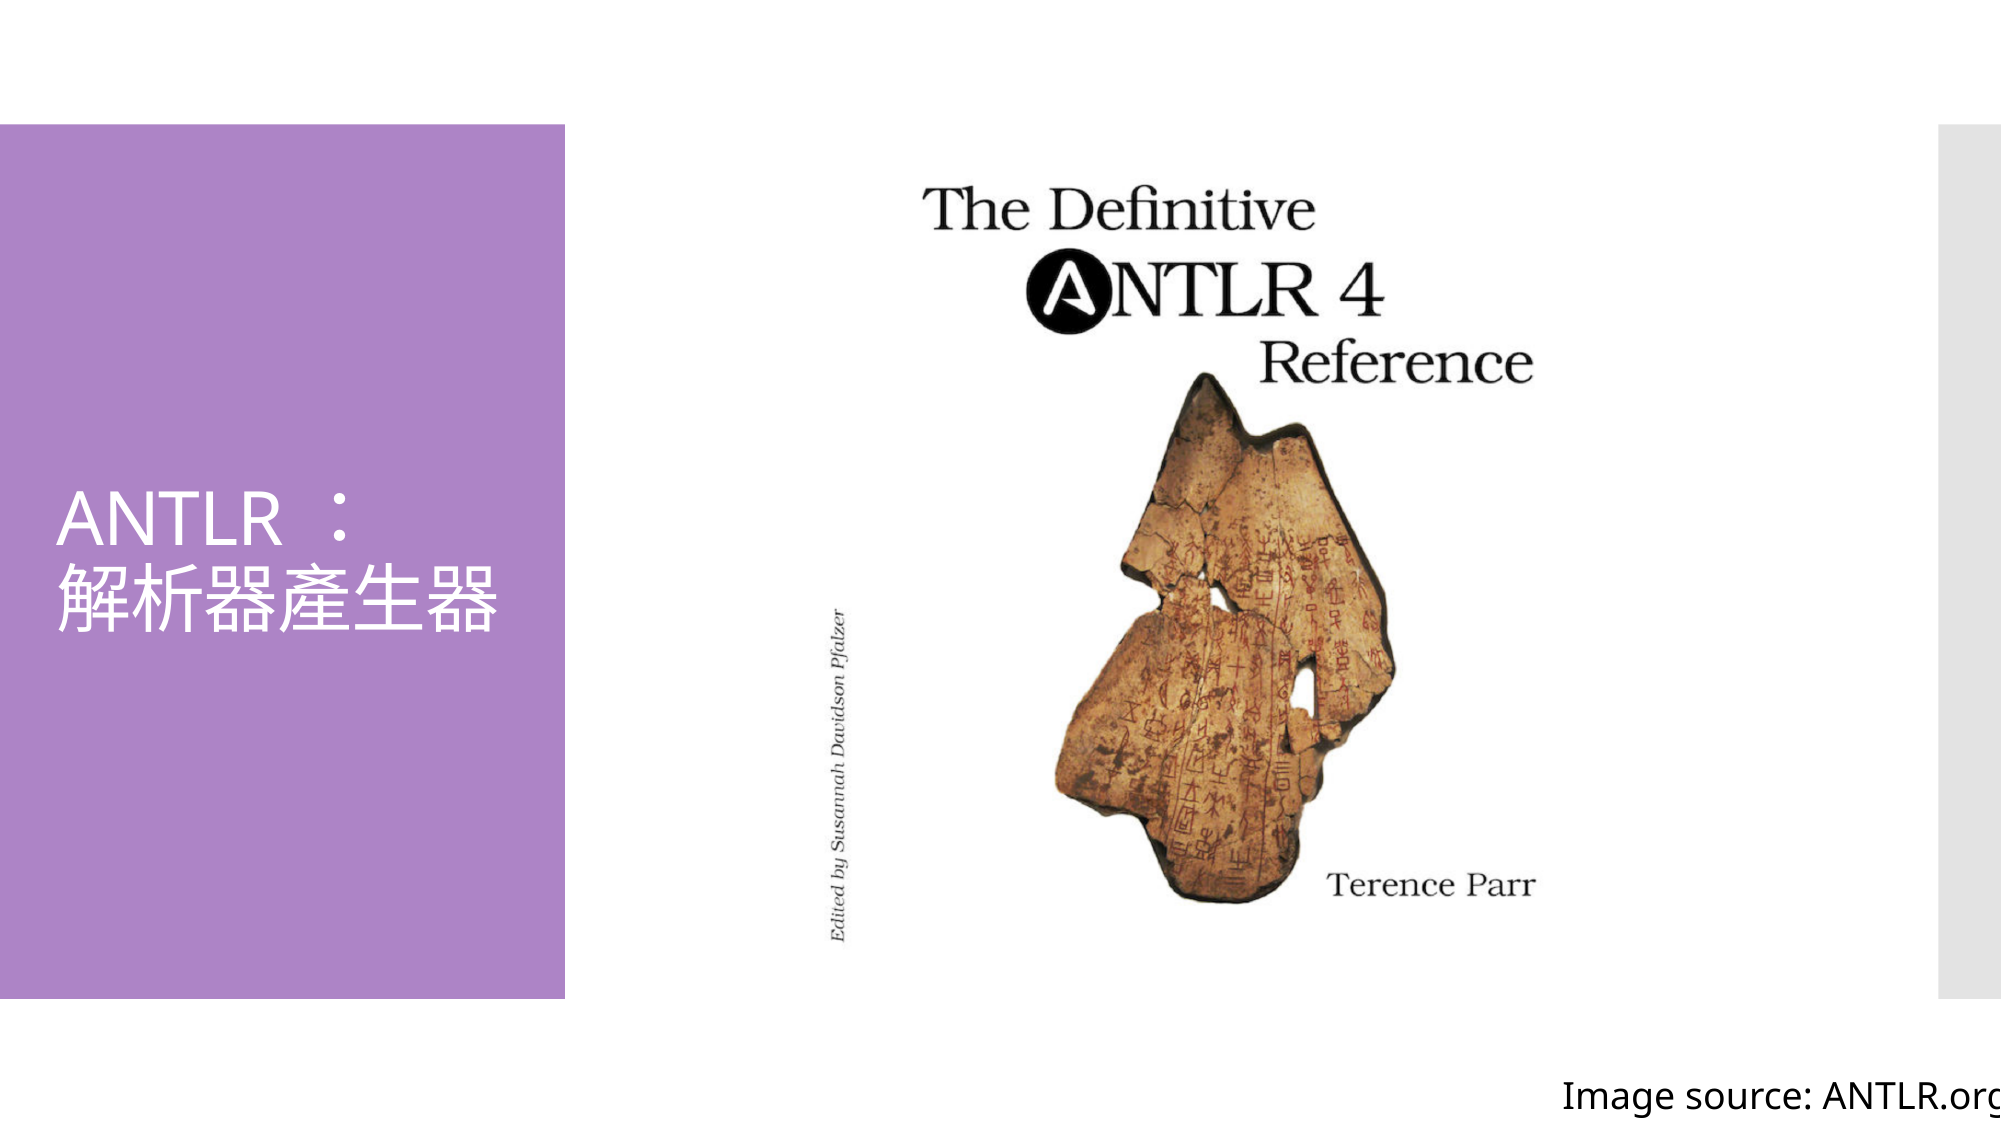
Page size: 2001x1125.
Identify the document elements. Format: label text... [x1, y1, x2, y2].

title ANTLR： 解析器產生器 [41, 184, 525, 940]
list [724, 141, 1745, 982]
text_box Image source: ANTLR.org [1547, 1064, 2000, 1125]
